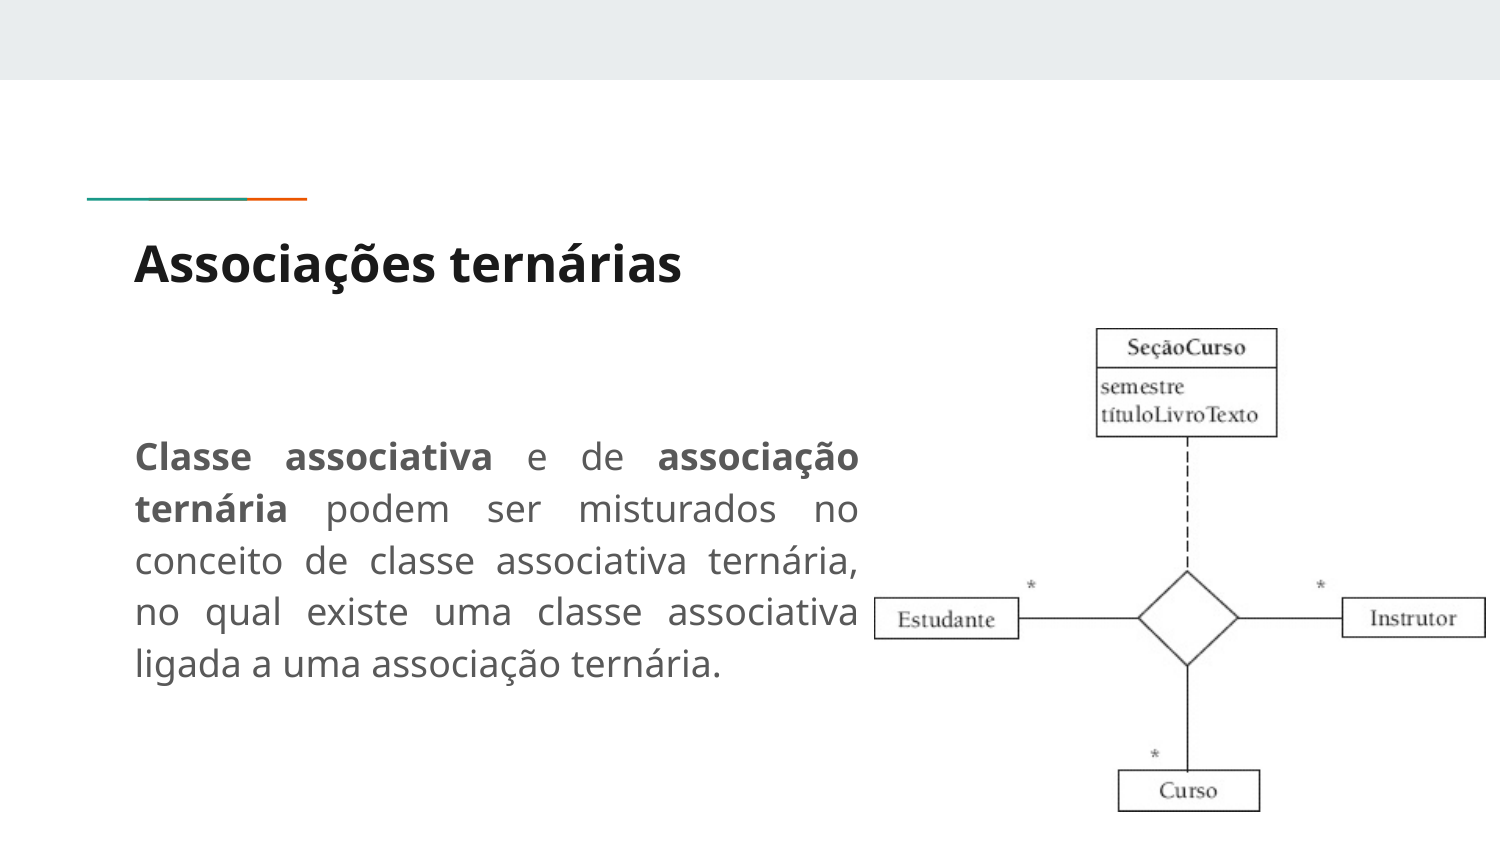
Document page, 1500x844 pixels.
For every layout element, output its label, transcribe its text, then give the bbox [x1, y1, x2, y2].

title Associações ternárias [119, 216, 1381, 305]
list Classe associativa e de associação ternária podem ser misturados no conceito de classe associativa ternária, no qual existe uma classe associativa ligada a uma associação ternária. [119, 341, 869, 771]
picture [874, 328, 1486, 812]
